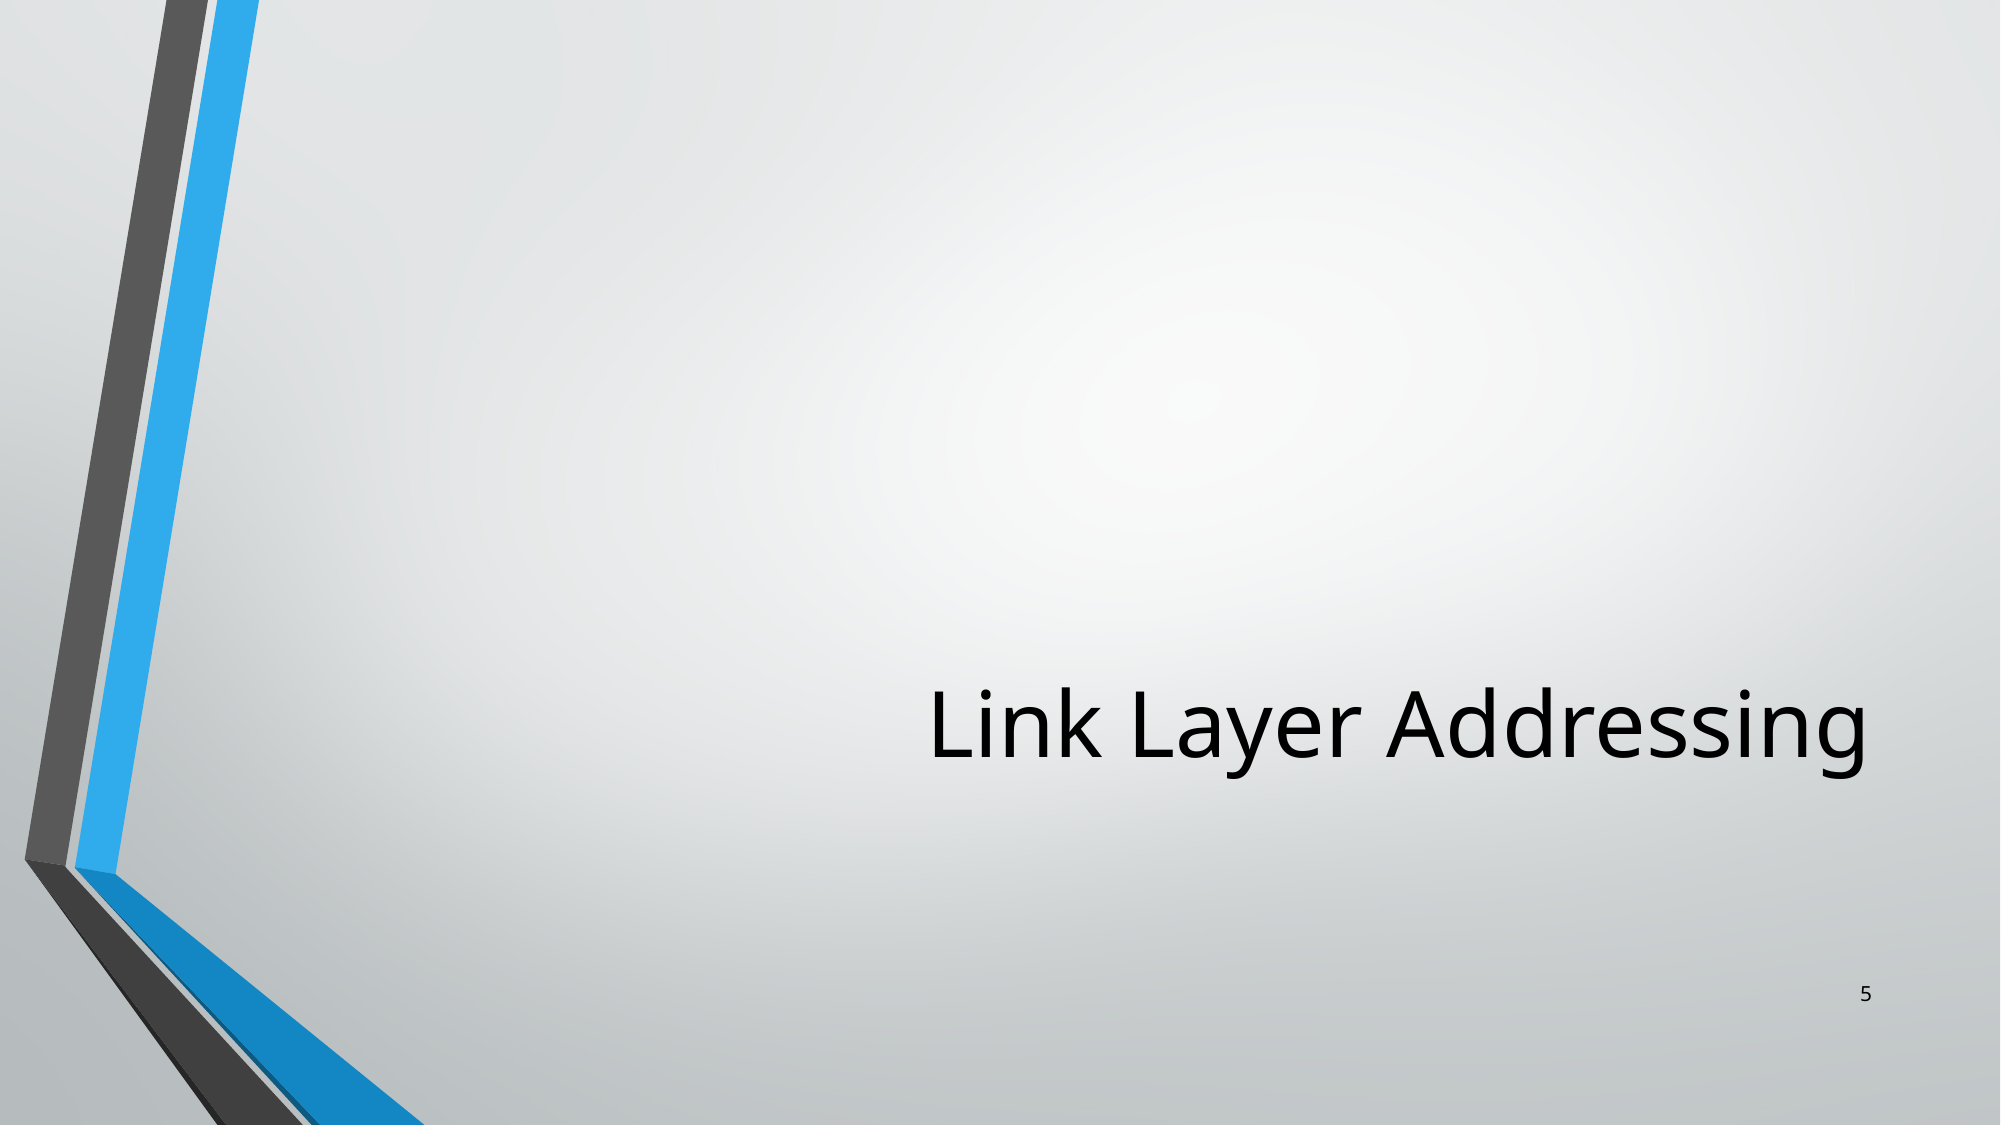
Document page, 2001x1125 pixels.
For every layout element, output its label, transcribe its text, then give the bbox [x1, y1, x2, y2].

slide_number 5 [1796, 965, 1887, 1025]
title Link Layer Addressing [421, 437, 1887, 784]
